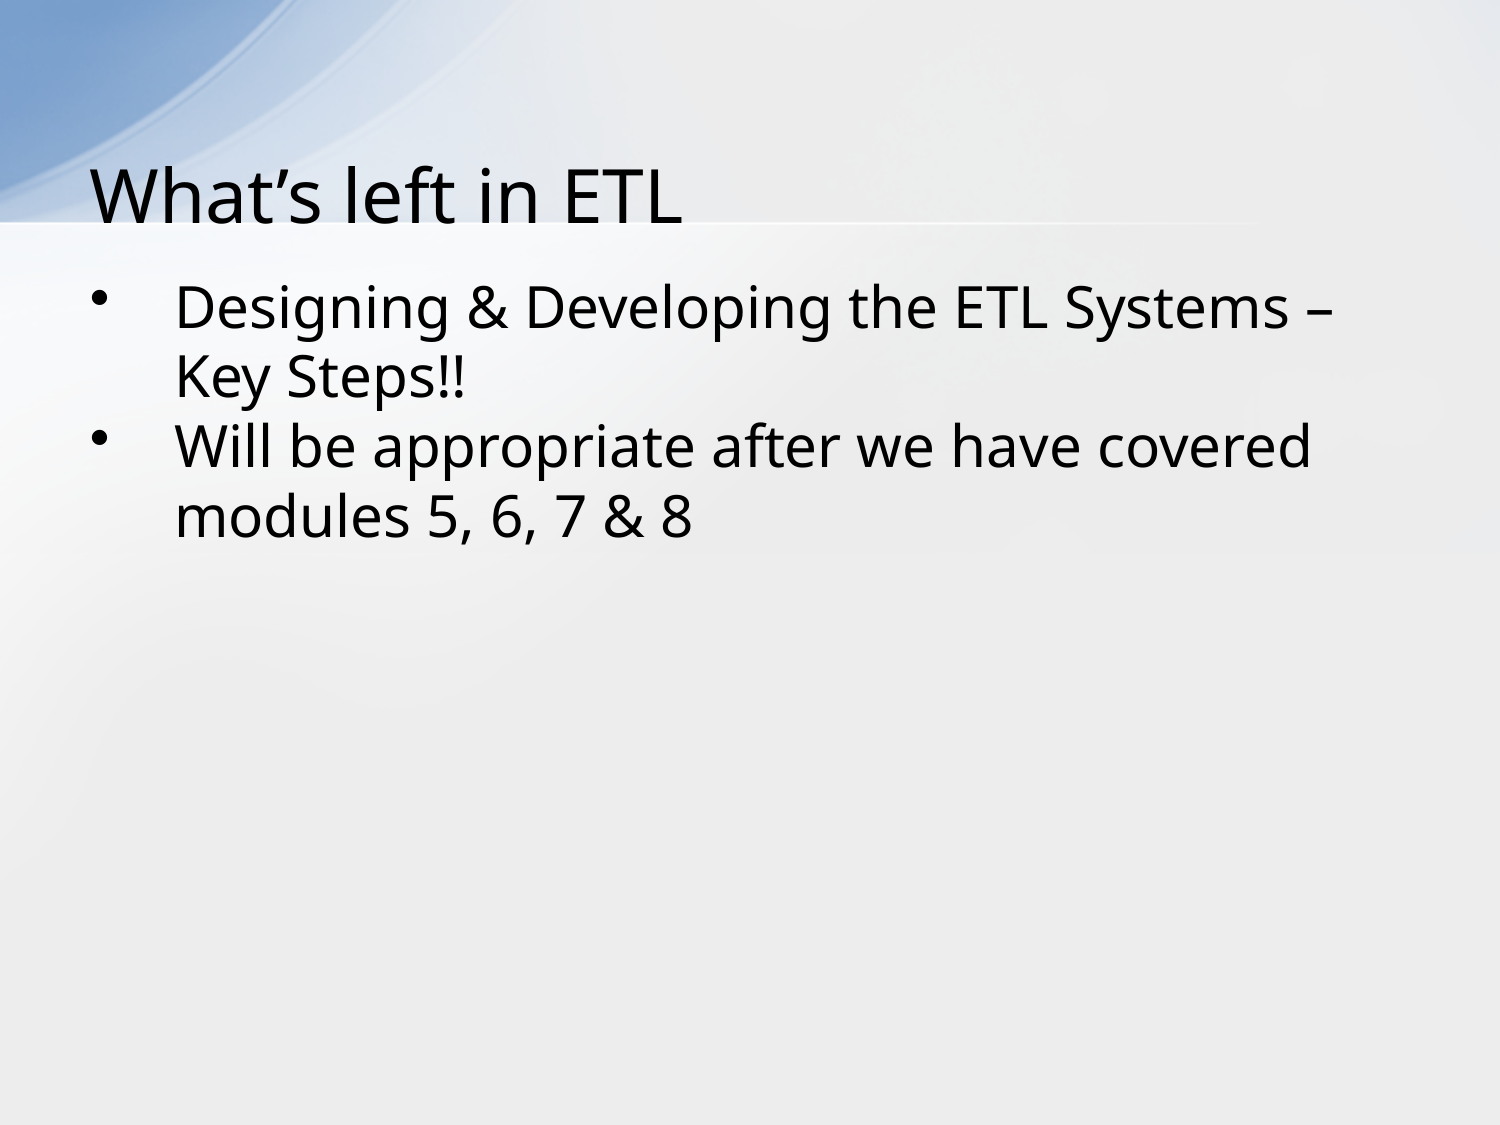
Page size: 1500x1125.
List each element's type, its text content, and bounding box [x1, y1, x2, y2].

list Designing & Developing the ETL Systems – Key Steps!! Will be appropriate after we have covered modules 5, 6, 7 & 8 [75, 262, 1425, 1005]
title What’s left in ETL [75, 58, 1425, 247]
picture [0, 0, 1500, 1125]
